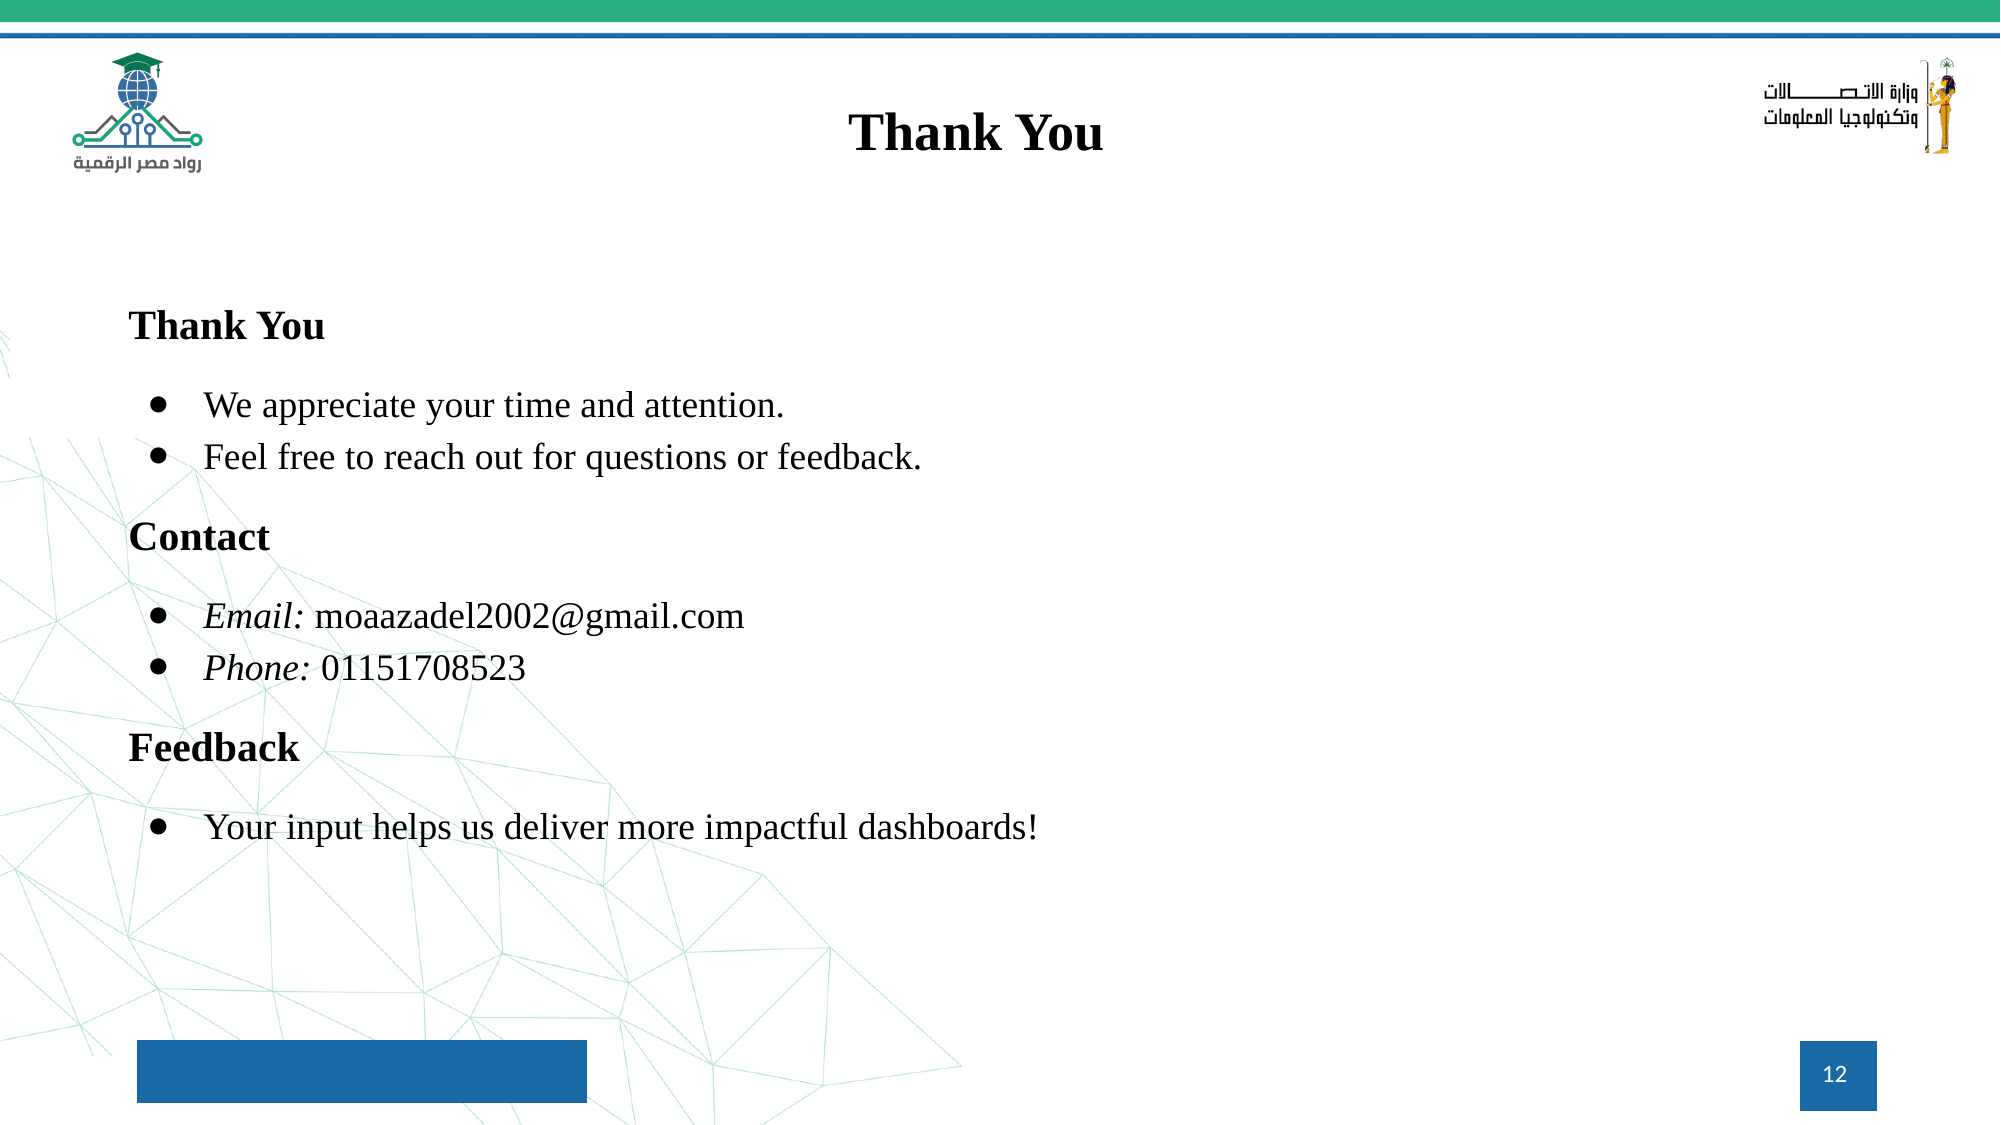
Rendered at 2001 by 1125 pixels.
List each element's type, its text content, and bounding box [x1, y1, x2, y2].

text_box Thank You We appreciate your time and attention. Feel free to reach out for questions or feedback. Contact Email: moaazadel2002@gmail.com Phone: 01151708523 Feedback Your input helps us deliver more impactful dashboards! [113, 283, 1735, 945]
subtitle Thank You [577, 0, 1376, 283]
slide_number ‹#› [1412, 1042, 1863, 1103]
picture [0, 0, 2000, 1125]
